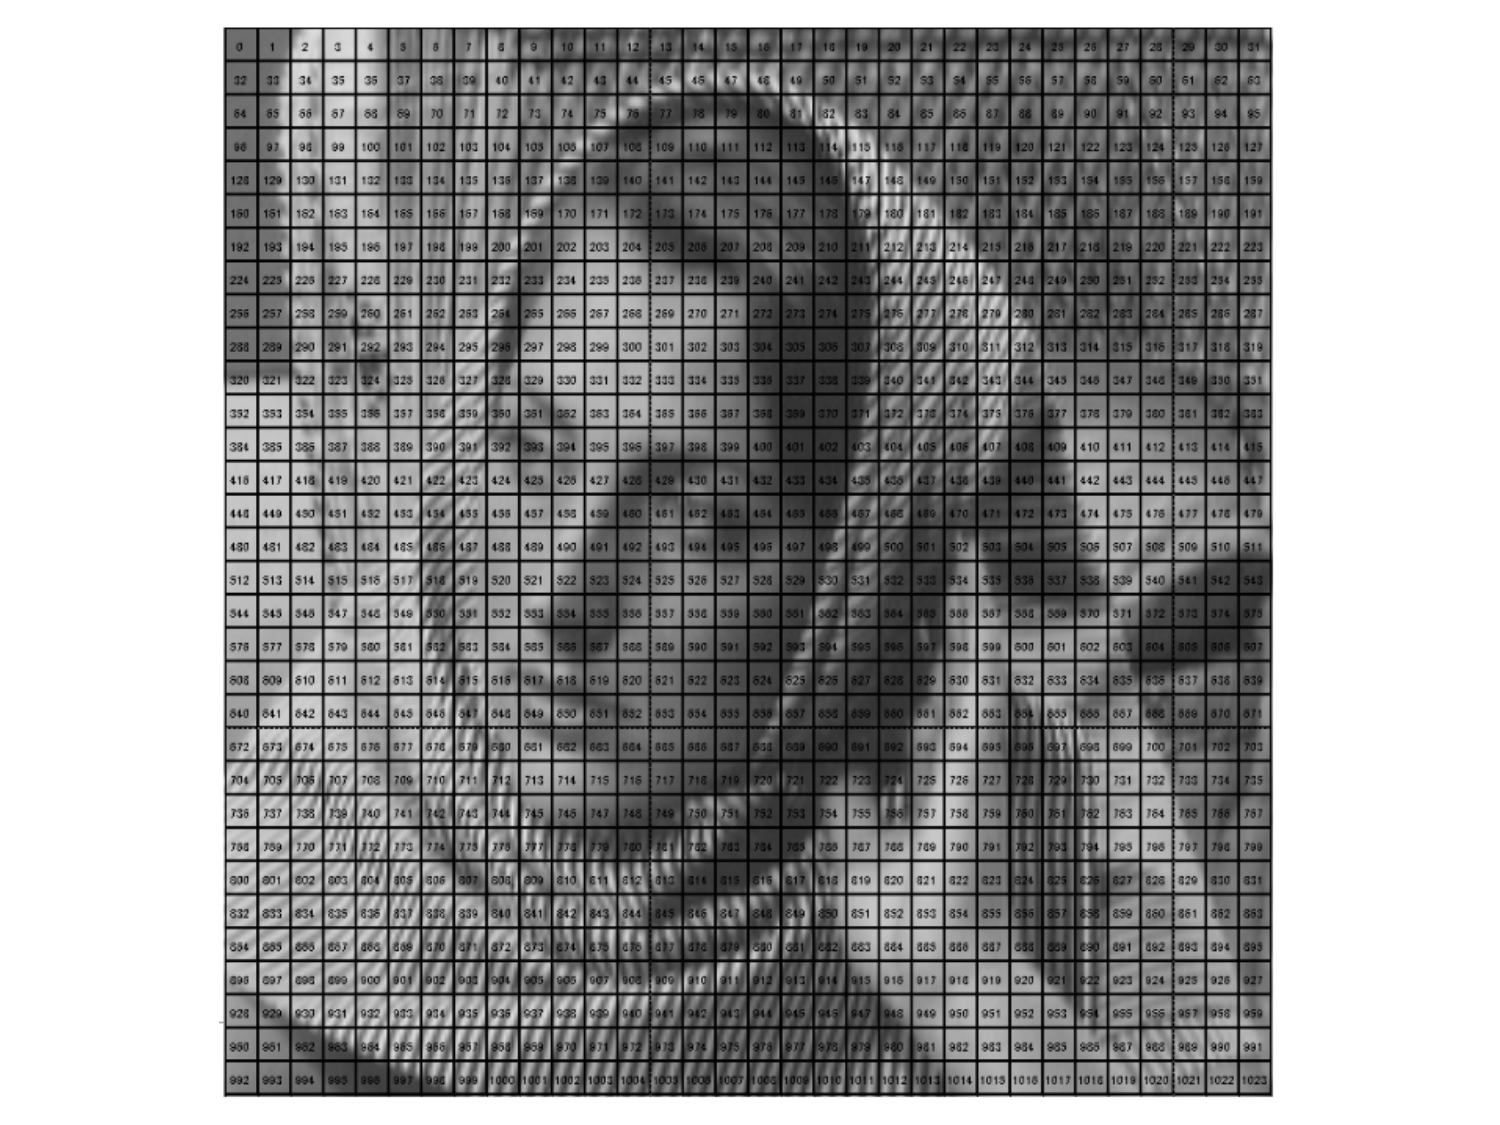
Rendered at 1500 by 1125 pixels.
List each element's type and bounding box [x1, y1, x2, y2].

picture [219, 20, 1281, 1105]
